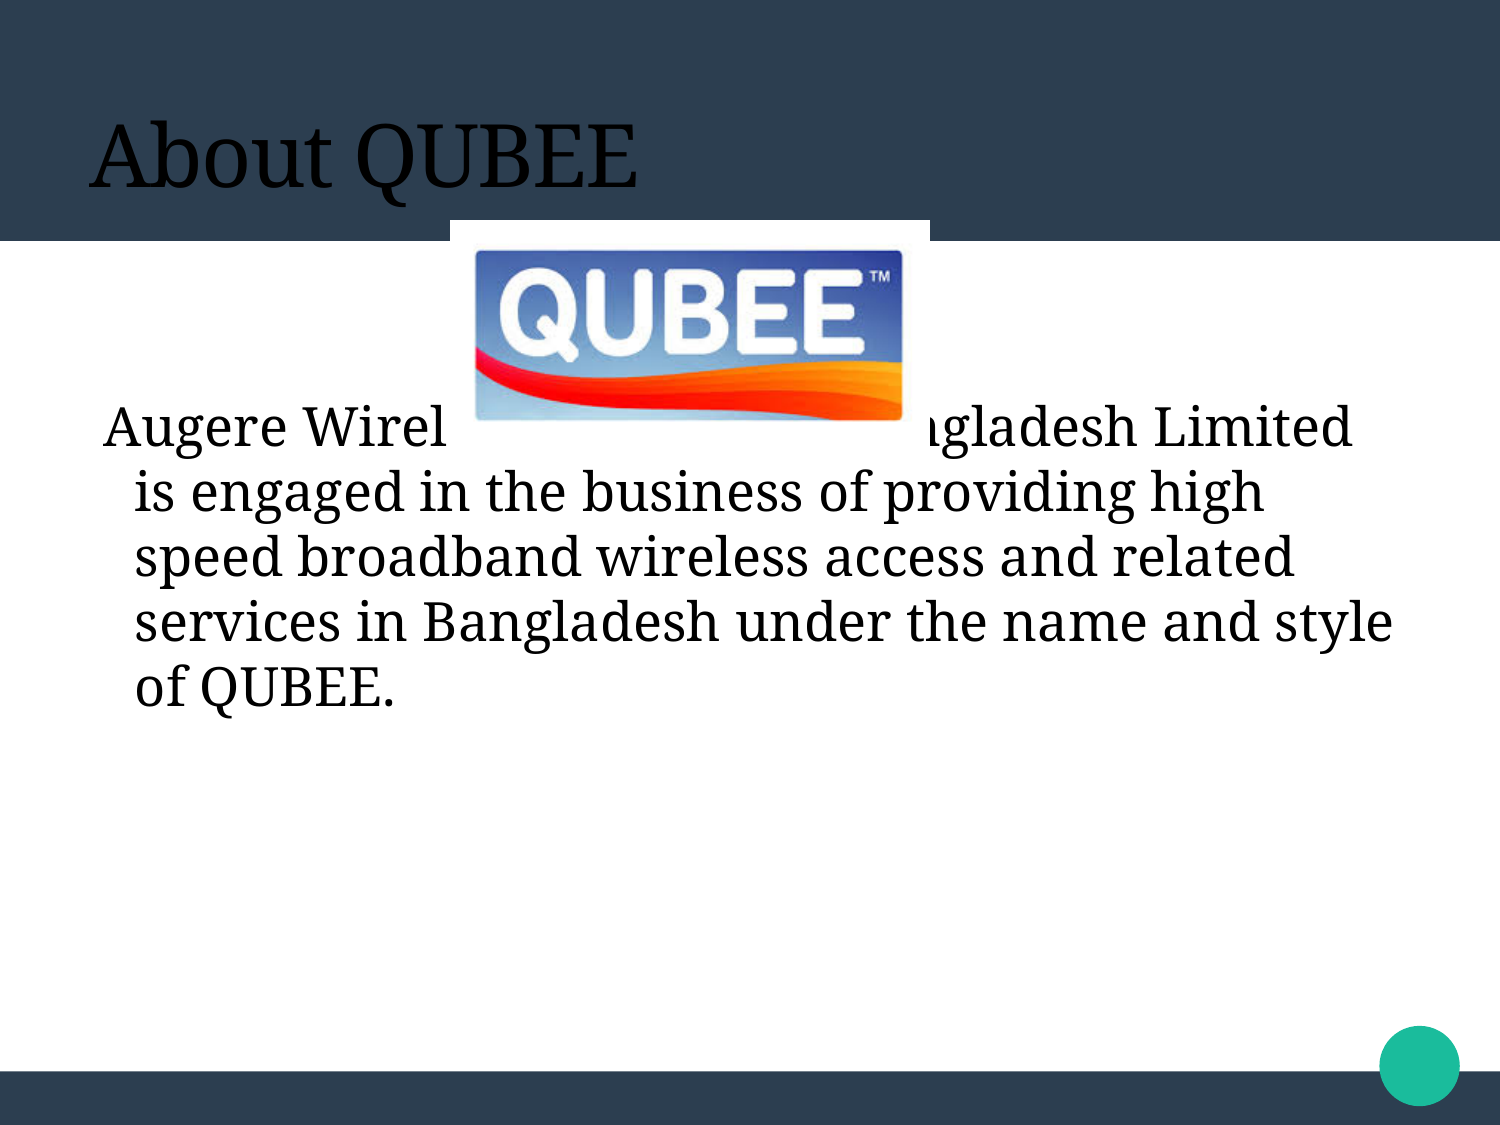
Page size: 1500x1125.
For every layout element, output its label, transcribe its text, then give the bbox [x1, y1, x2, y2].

text_box About QUBEE [75, 62, 1425, 213]
text_box Augere Wireless Broadband Bangladesh Limited is engaged in the business of providing high speed broadband wireless access and related services in Bangladesh under the name and style of QUBEE. [75, 249, 1425, 1000]
picture [449, 220, 931, 451]
